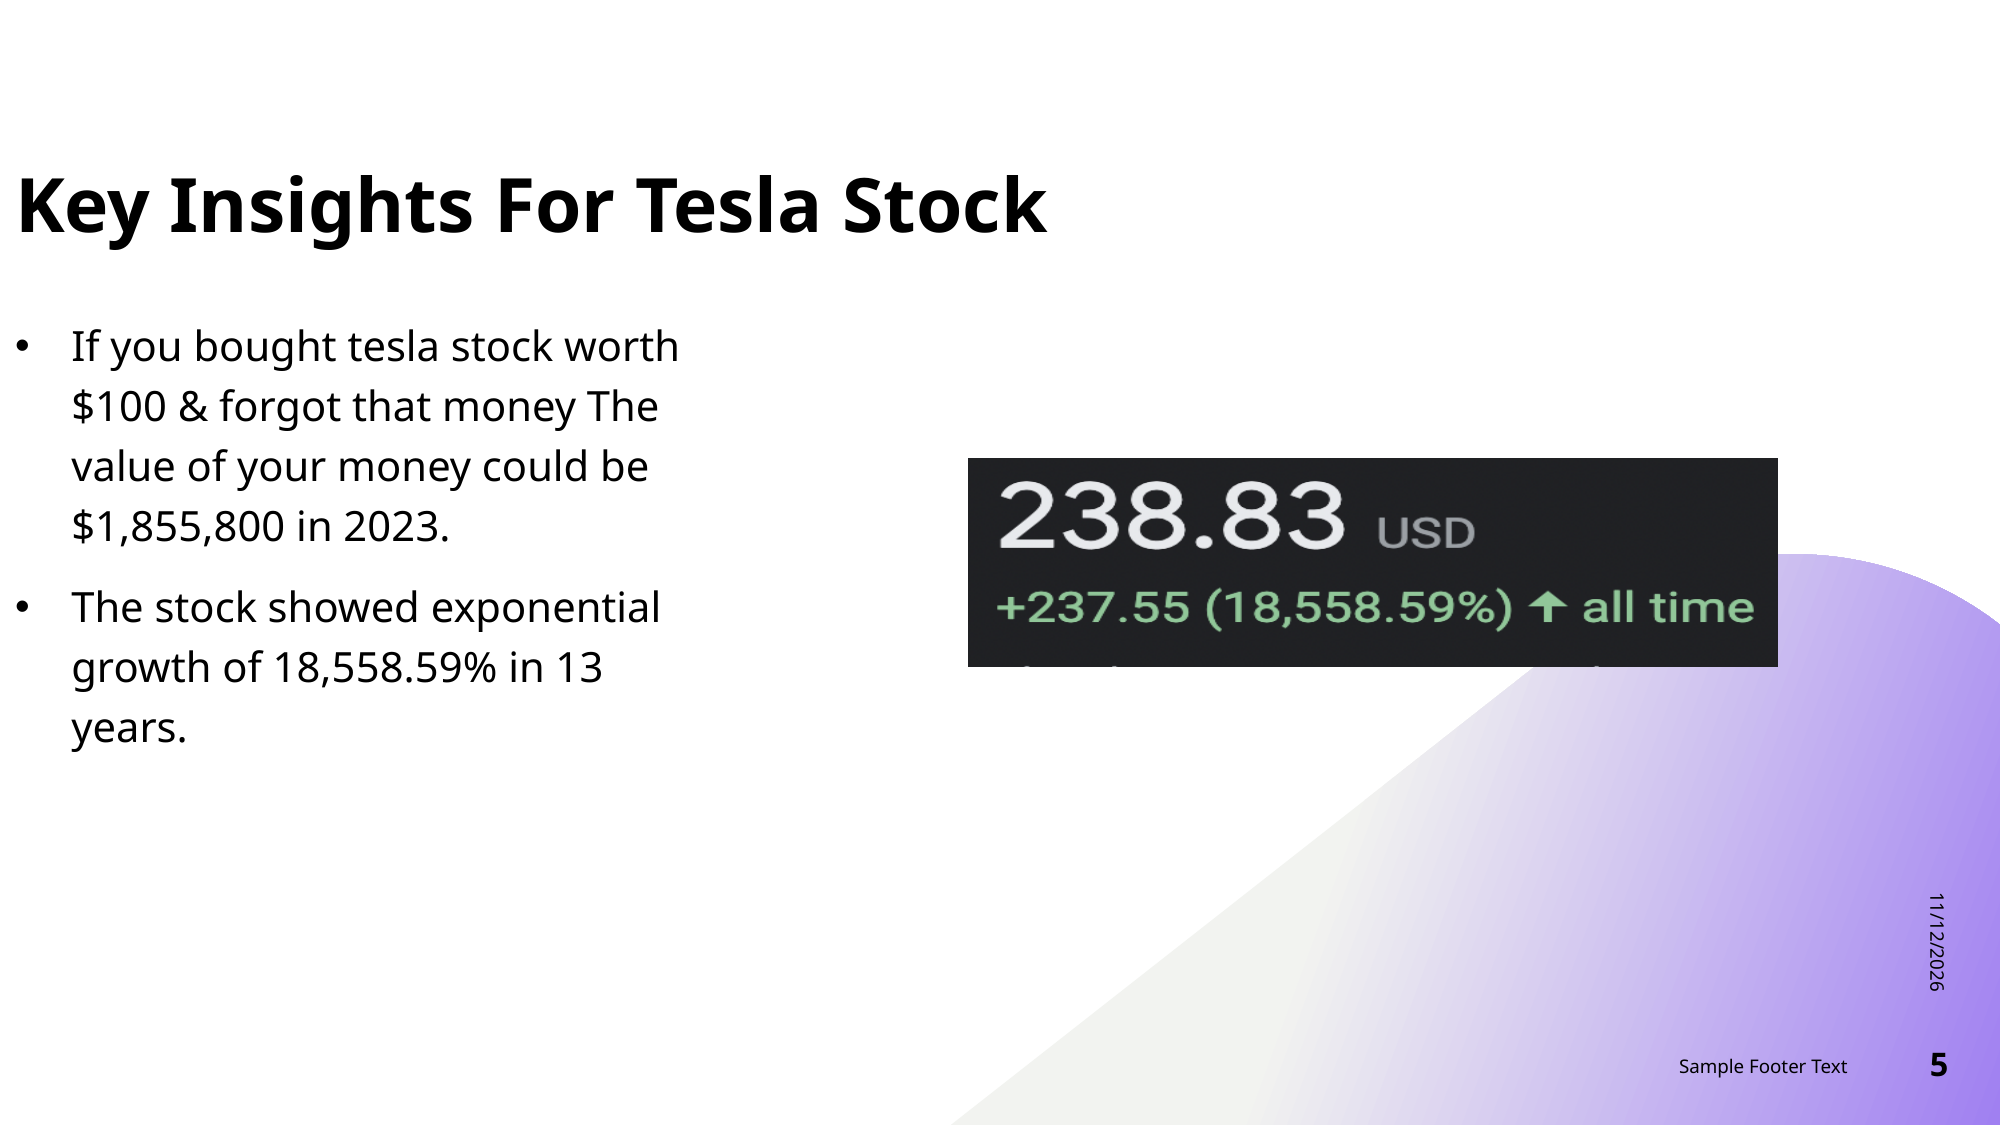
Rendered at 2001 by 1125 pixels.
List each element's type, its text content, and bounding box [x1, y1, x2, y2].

picture [968, 458, 1778, 667]
slide_number 5 [1862, 1036, 1964, 1097]
subtitle If you bought tesla stock worth $100 & forgot that money The value of your money could be $1,855,800 in 2023. The stock showed exponential growth of 18,558.59% in 13 years. [0, 302, 741, 1007]
title Key Insights For Tesla Stock [0, 72, 1930, 255]
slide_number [1906, 571, 1967, 1008]
footer Sample Footer Text [1412, 1036, 1862, 1097]
